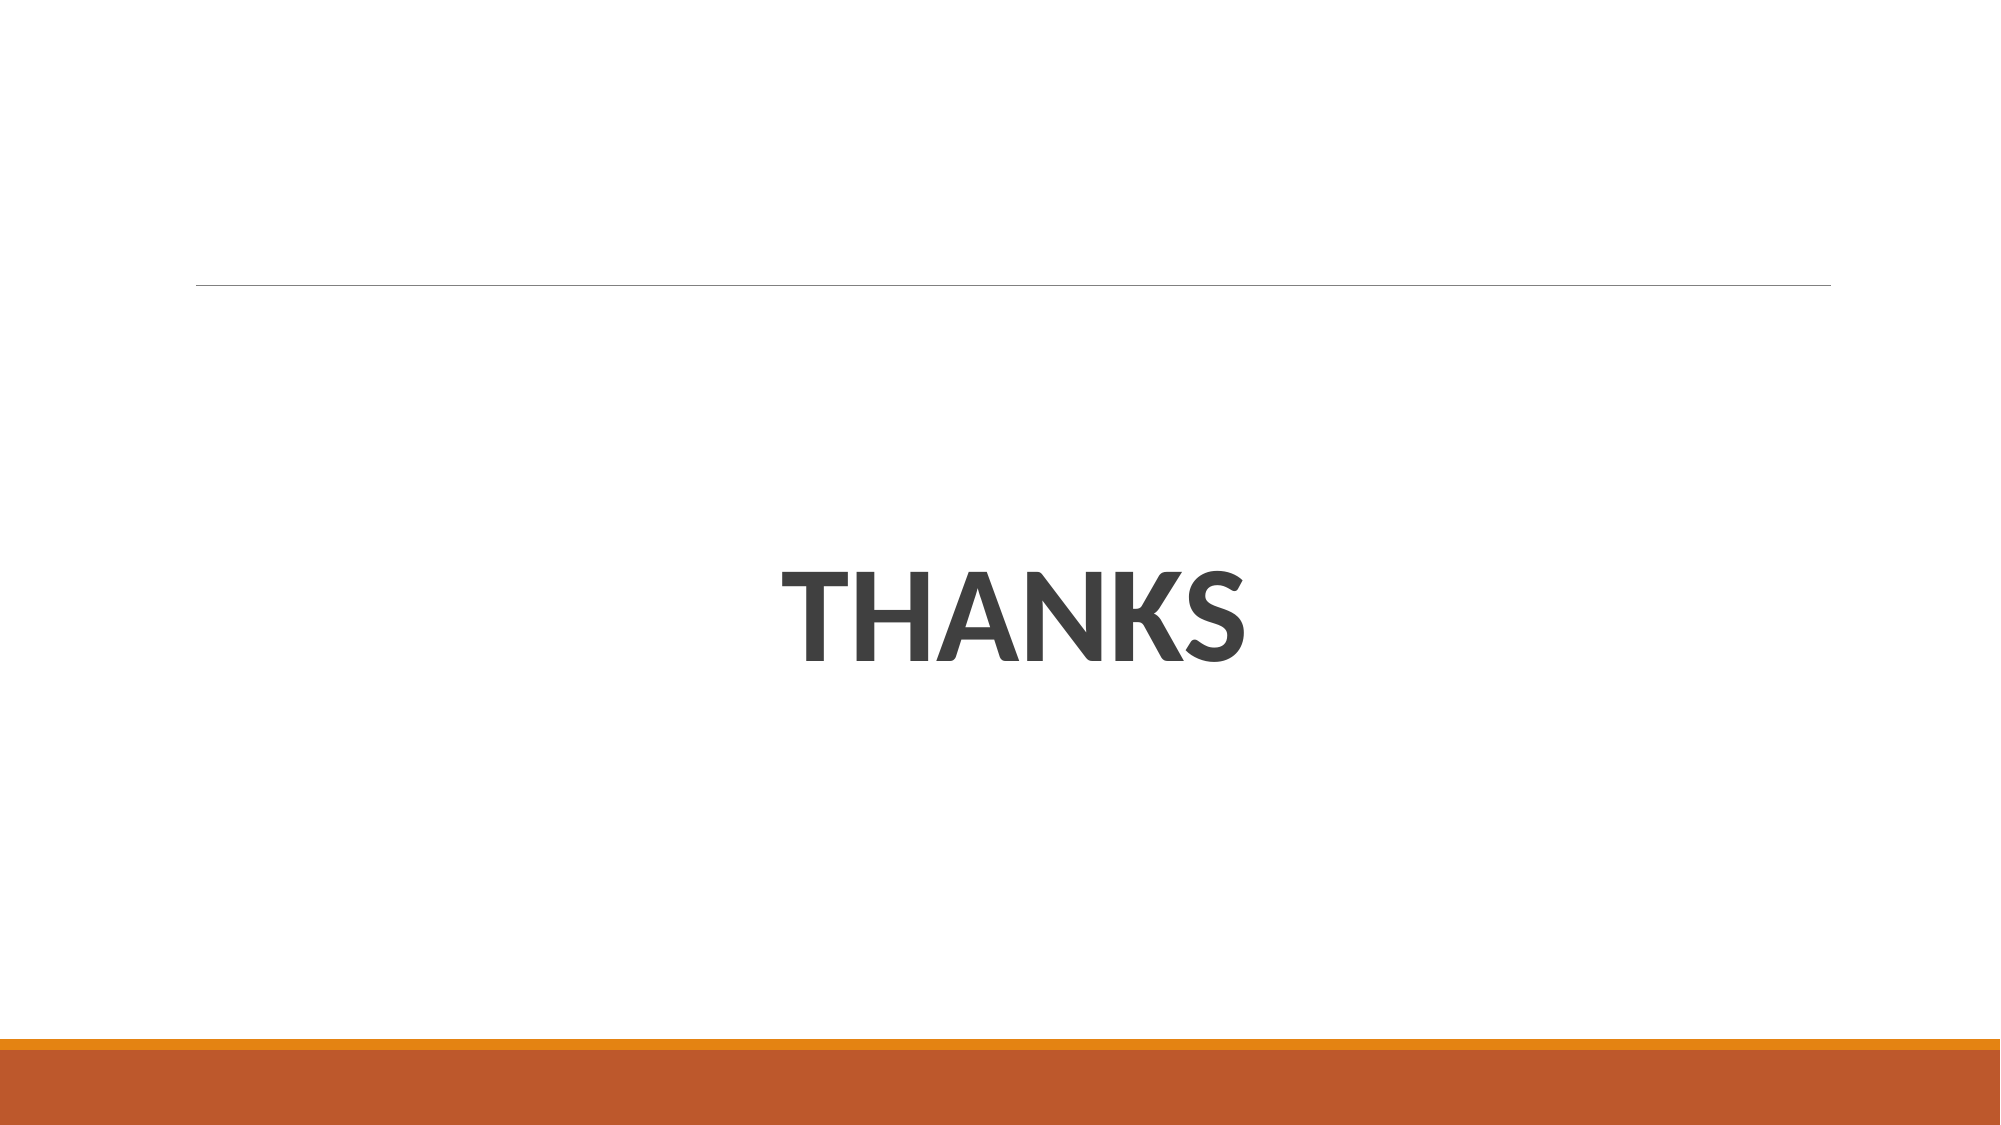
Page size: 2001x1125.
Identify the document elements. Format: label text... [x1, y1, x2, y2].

list THANKS [174, 307, 1825, 968]
